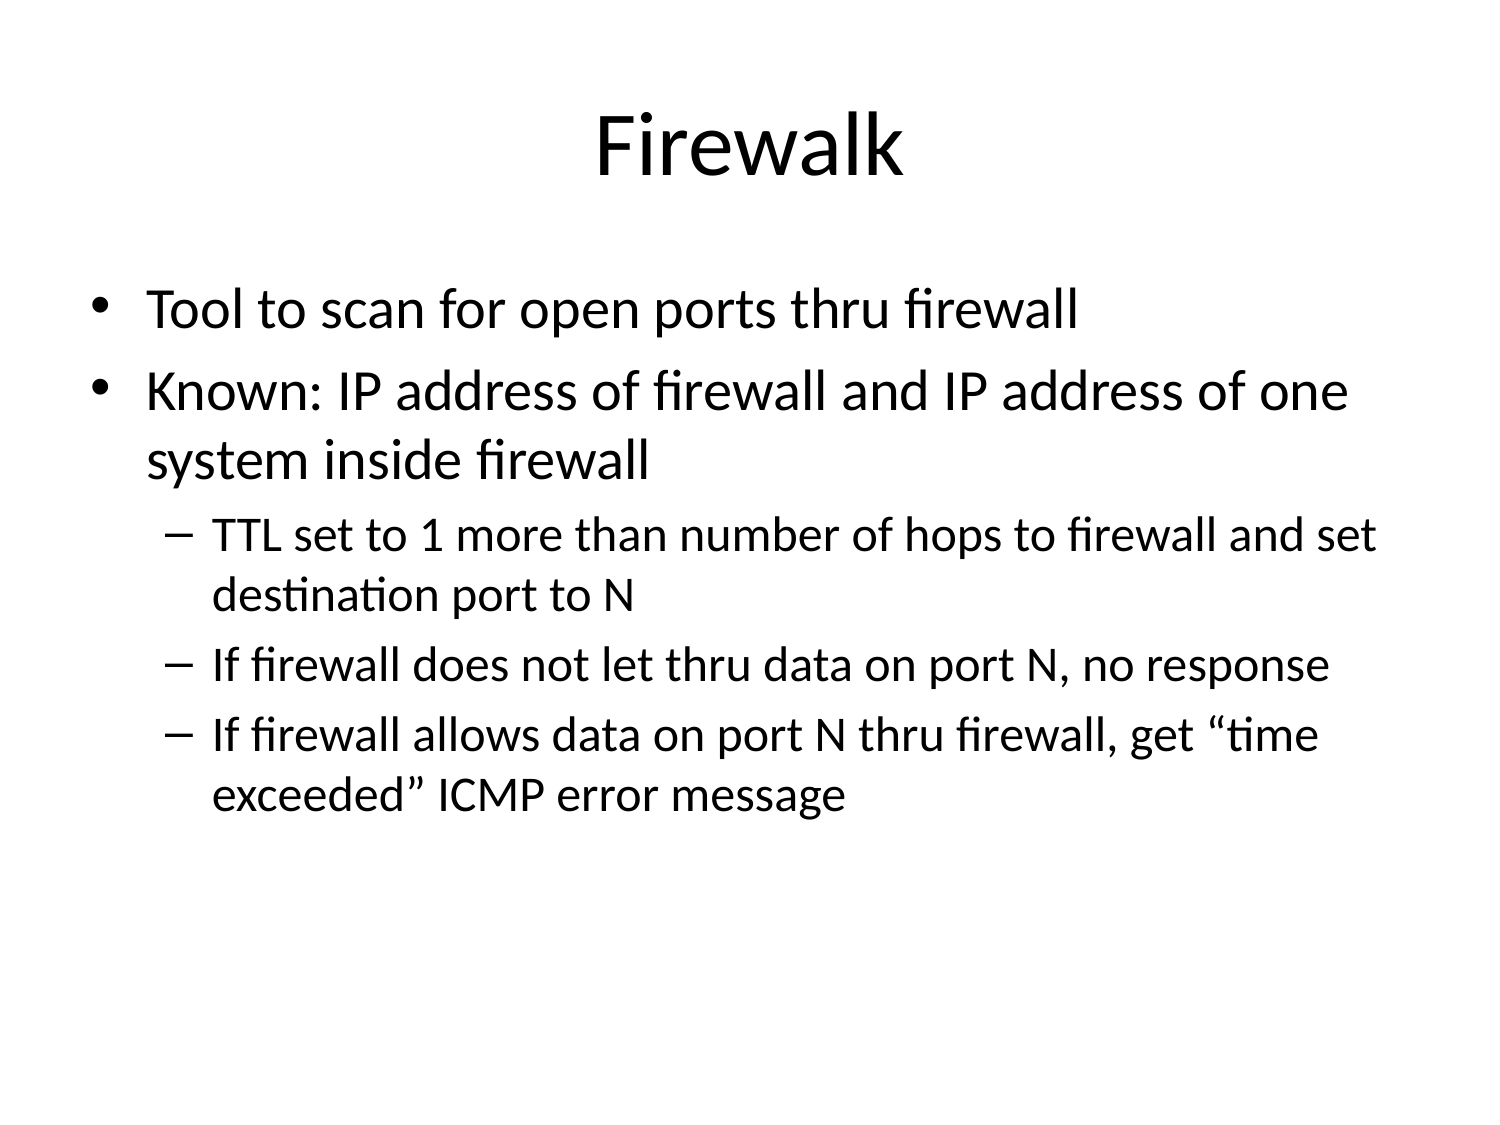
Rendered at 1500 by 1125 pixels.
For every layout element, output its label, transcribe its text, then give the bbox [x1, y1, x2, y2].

title Firewalk [75, 45, 1425, 233]
list Tool to scan for open ports thru firewall Known: IP address of firewall and IP address of one system inside firewall TTL set to 1 more than number of hops to firewall and set destination port to N If firewall does not let thru data on port N, no response If firewall allows data on port N thru firewall, get “time exceeded” ICMP error message [75, 262, 1425, 1005]
